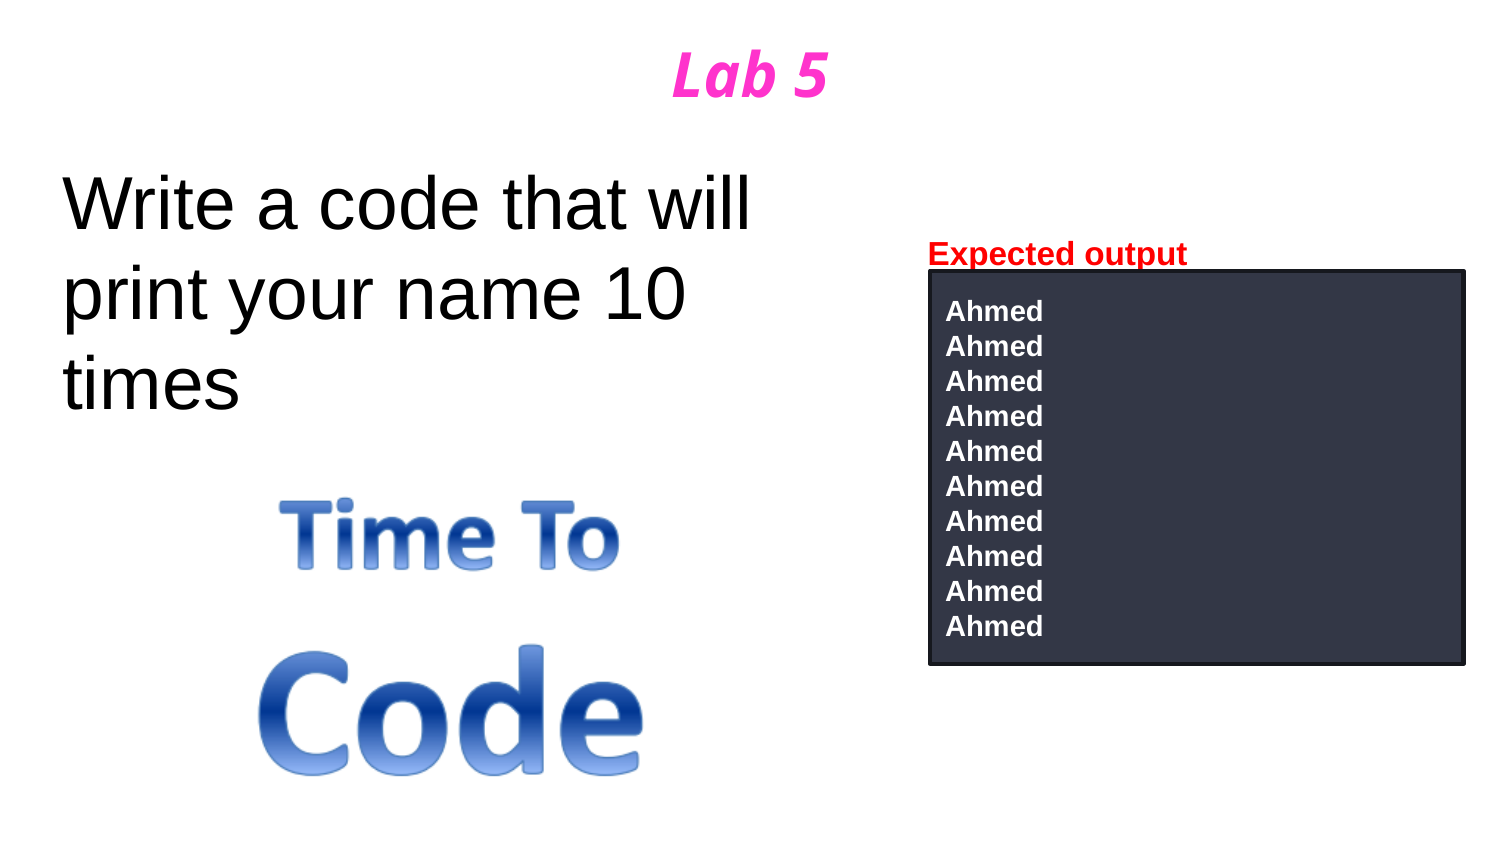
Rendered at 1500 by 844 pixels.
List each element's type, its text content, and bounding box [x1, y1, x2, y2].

text_box Ahmed Ahmed Ahmed Ahmed Ahmed Ahmed Ahmed Ahmed Ahmed Ahmed [928, 269, 1466, 666]
text_box Lab 5 [569, 27, 931, 118]
picture [235, 470, 675, 817]
text_box Expected output [912, 225, 1379, 315]
text_box Write a code that will print your name 10 times [47, 146, 870, 432]
